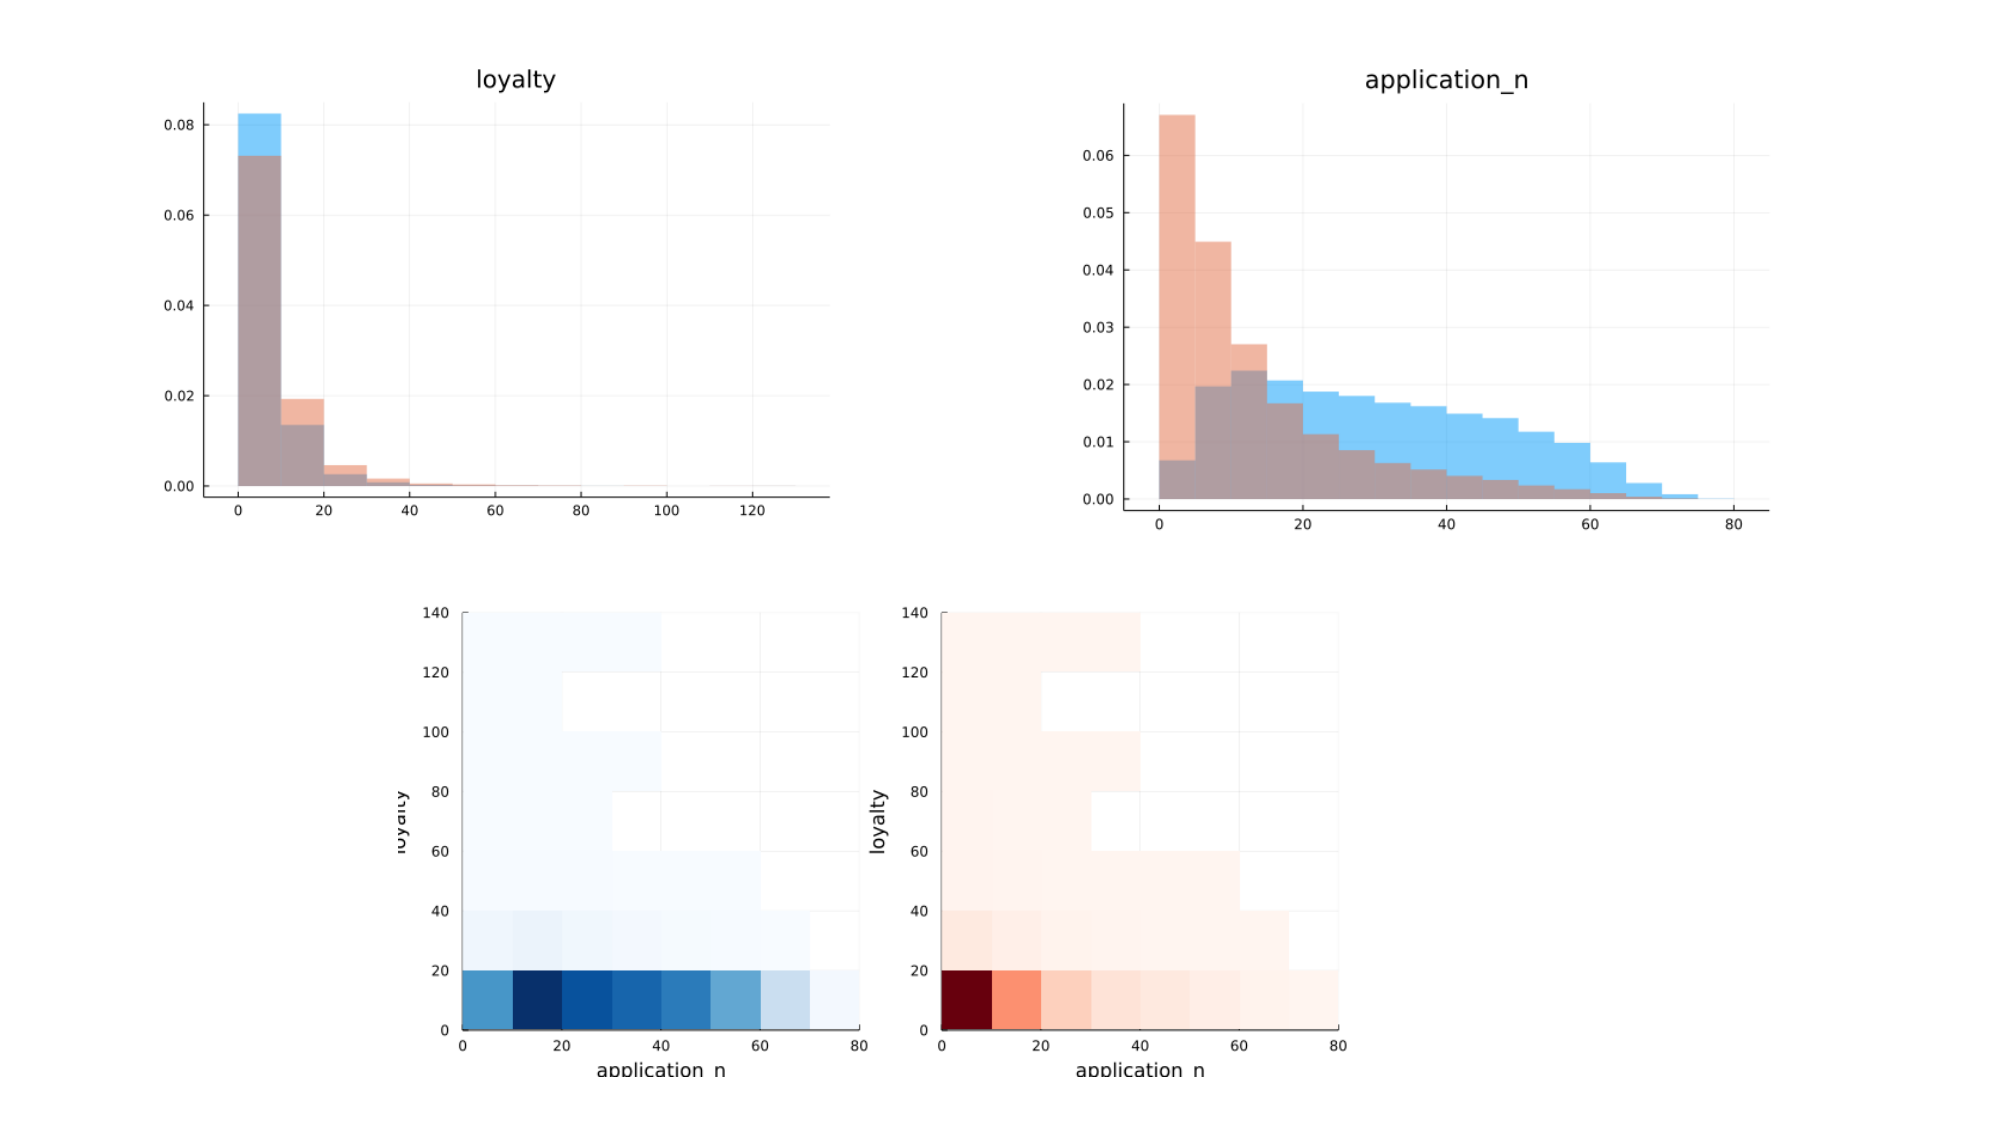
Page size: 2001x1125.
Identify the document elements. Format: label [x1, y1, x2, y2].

picture [151, 69, 839, 529]
picture [398, 601, 1349, 1078]
picture [1073, 69, 1780, 541]
